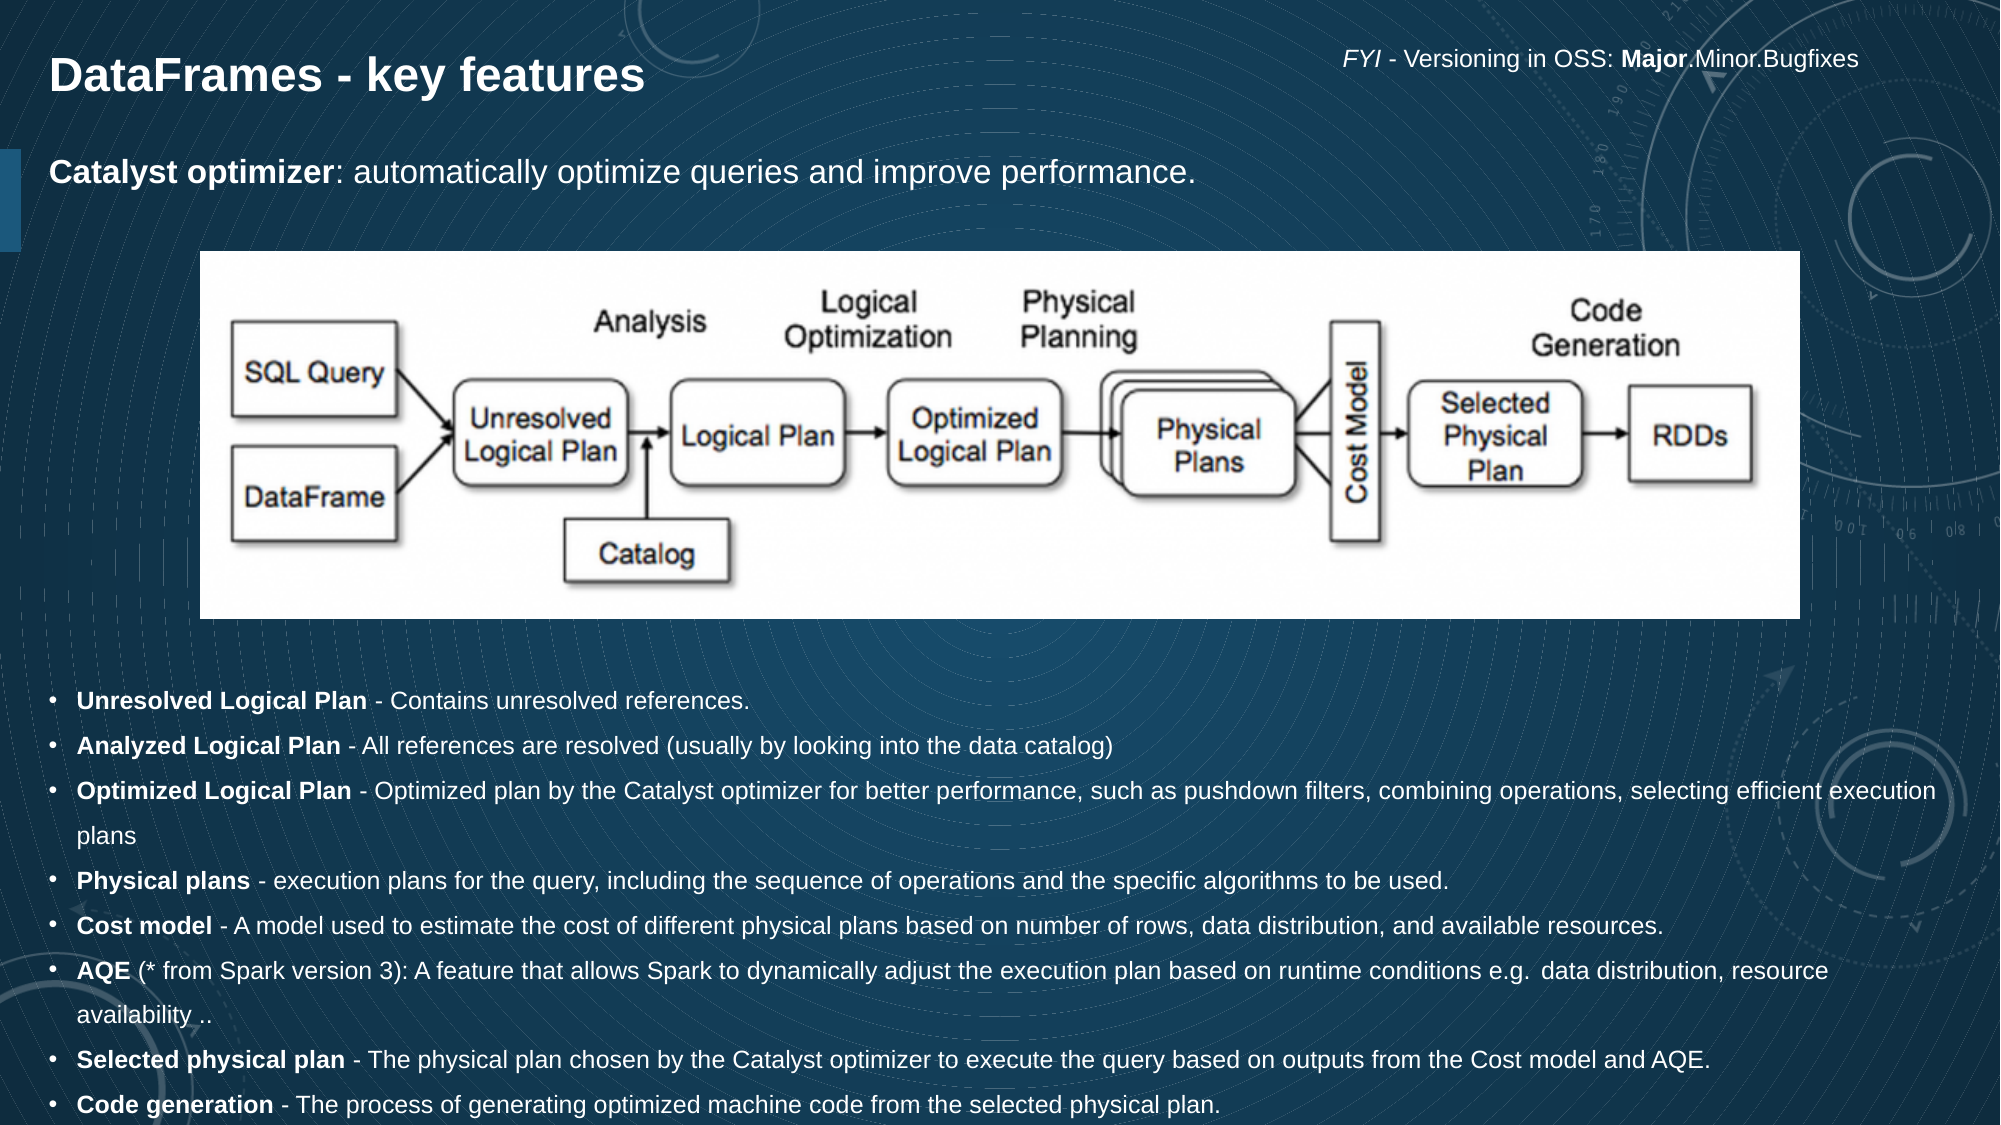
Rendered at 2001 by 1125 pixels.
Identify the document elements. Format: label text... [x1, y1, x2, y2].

text_box Catalyst optimizer: automatically optimize queries and improve performance. [33, 143, 1967, 662]
text_box Unresolved Logical Plan - Contains unresolved references. Analyzed Logical Plan - All references are resolved (usually by looking into the data catalog) Optimized Logical Plan - Optimized plan by the Catalyst optimizer for better performance, such as pushdown filters, combining operations, selecting efficient execution plans Physical plans - execution plans for the query, including the sequence of operations and the specific algorithms to be used. Cost model - A model used to estimate the cost of different physical plans based on number of rows, data distribution, and available resources. AQE (* from Spark version 3): A feature that allows Spark to dynamically adjust the execution plan based on runtime conditions e.g. data distribution, resource availability .. Selected physical plan - The physical plan chosen by the Catalyst optimizer to execute the query based on outputs from the Cost model and AQE. Code generation - The process of generating optimized machine code from the selected physical plan. [33, 662, 1987, 1125]
text_box DataFrames - key features [33, 35, 1967, 143]
picture [0, 0, 2000, 1125]
text_box FYI - Versioning in OSS: Major.Minor.Bugfixes [1327, 35, 1967, 81]
picture [199, 251, 1801, 619]
